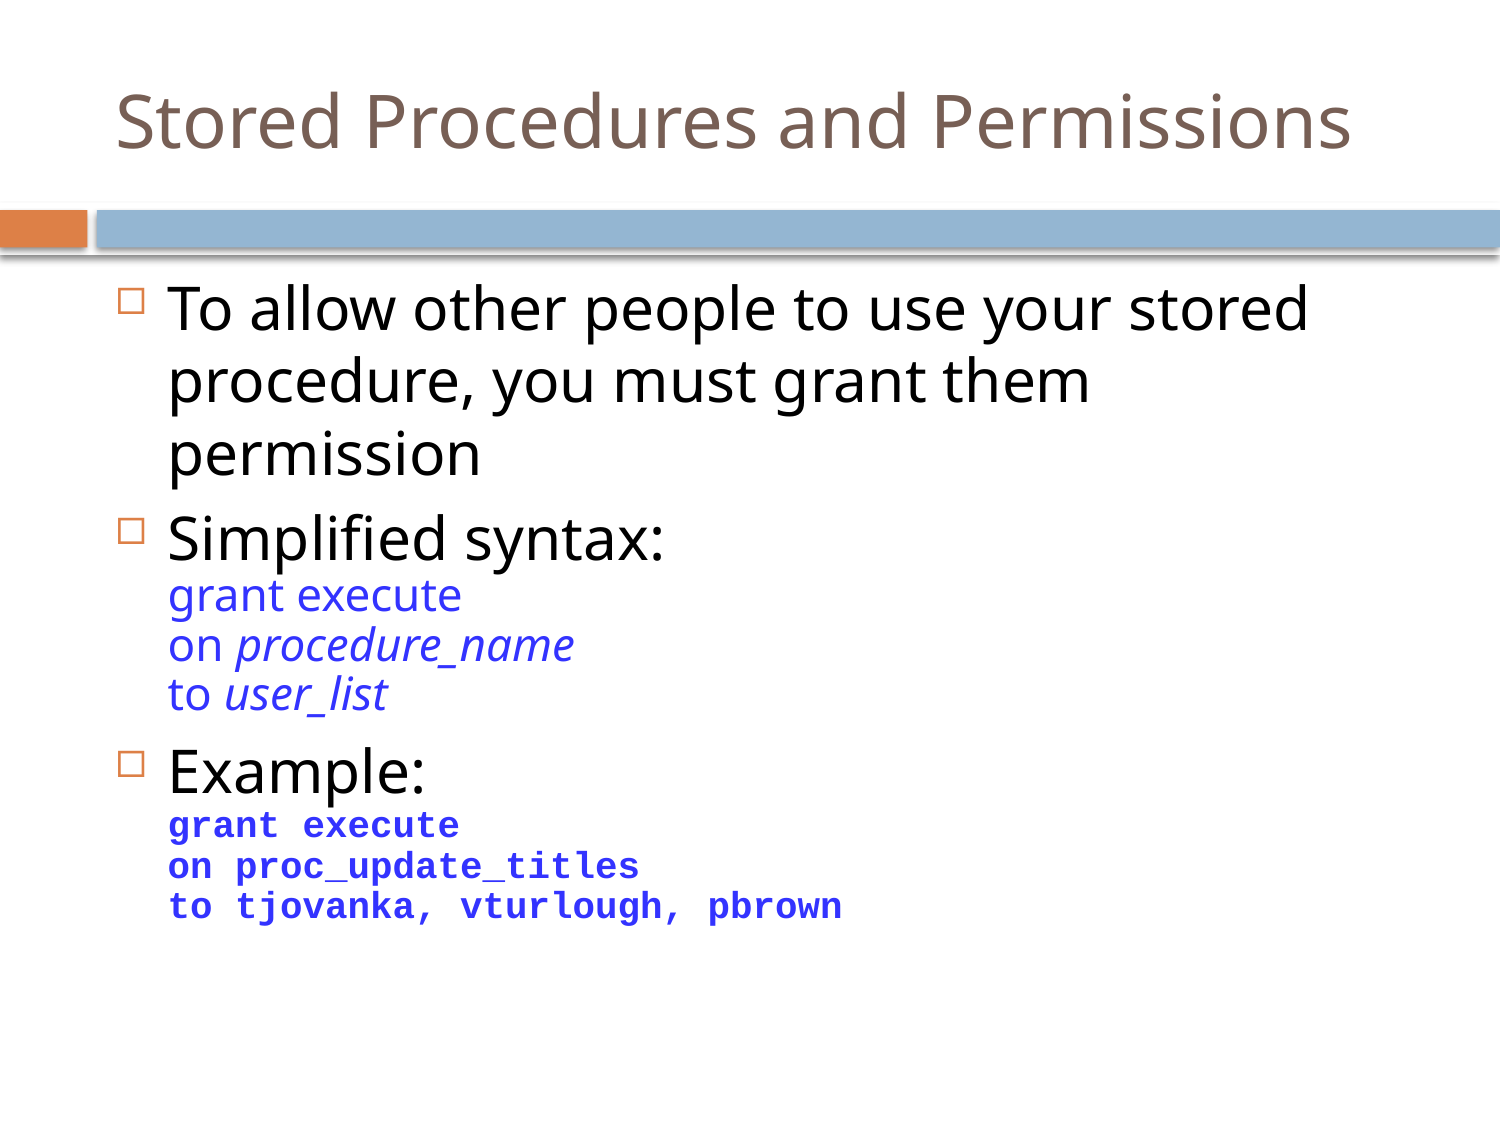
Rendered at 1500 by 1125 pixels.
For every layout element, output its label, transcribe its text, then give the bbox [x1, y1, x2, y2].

list To allow other people to use your stored procedure, you must grant them permission Simplified syntax: grant execute on procedure_name to user_list Example: grant execute on proc_update_titles to tjovanka, vturlough, pbrown [100, 262, 1438, 1005]
title Stored Procedures and Permissions [100, 37, 1438, 200]
